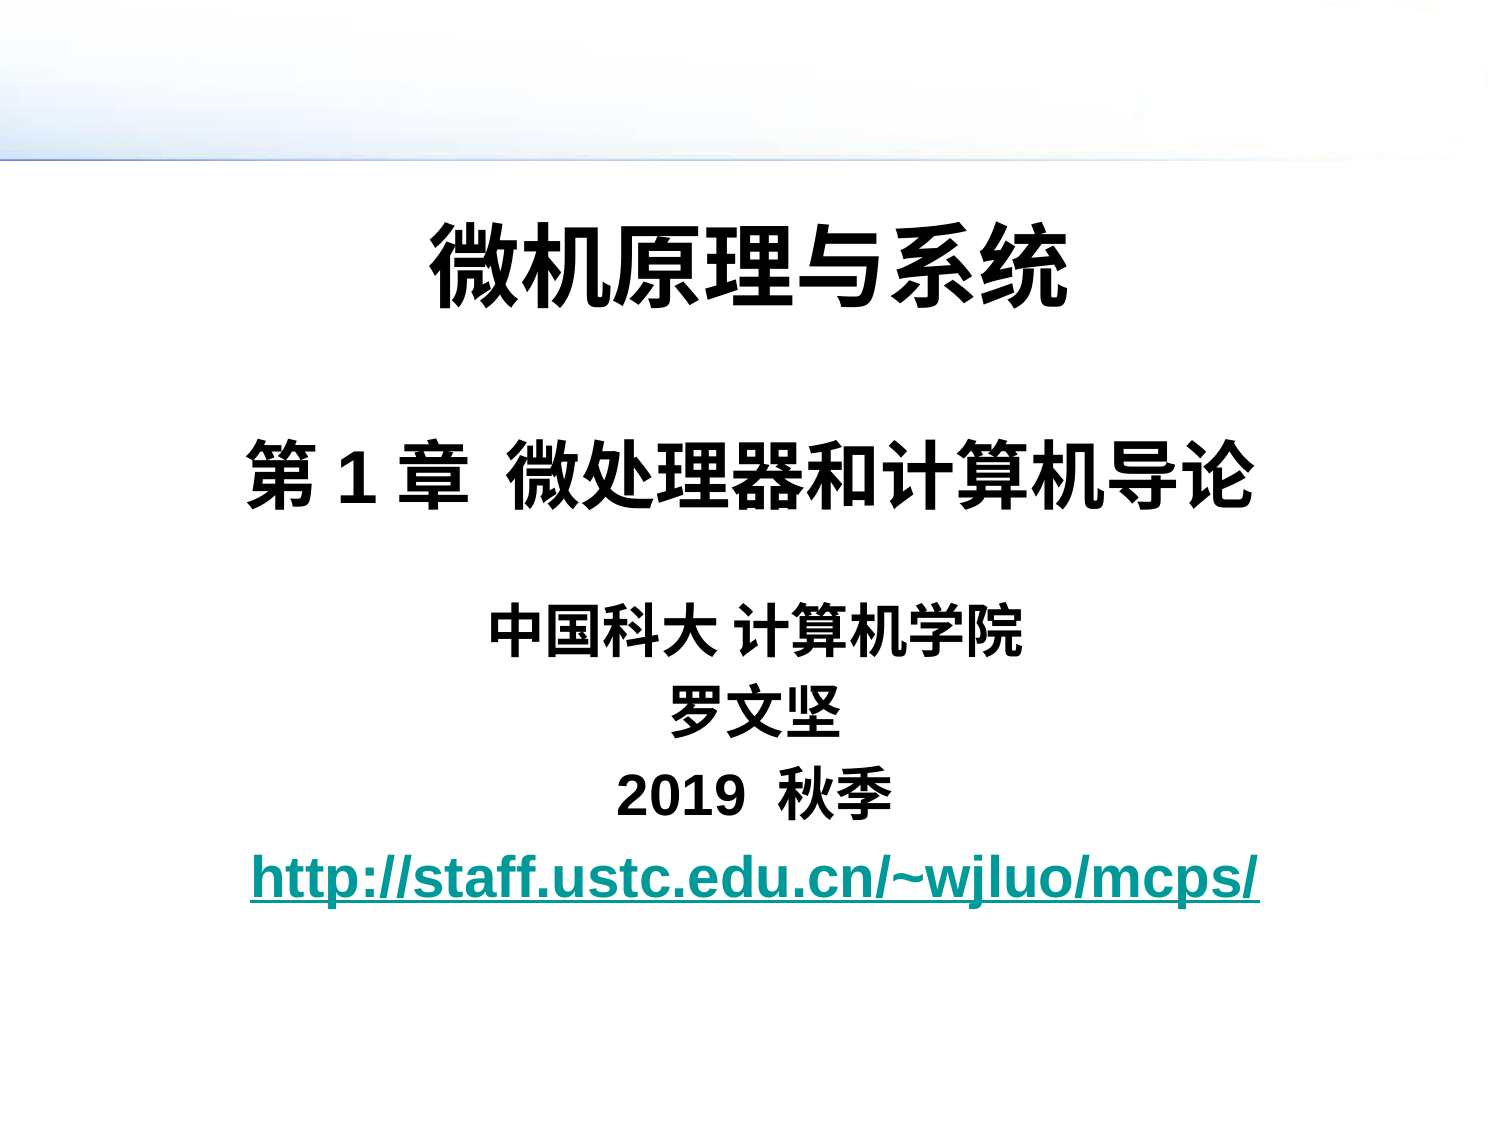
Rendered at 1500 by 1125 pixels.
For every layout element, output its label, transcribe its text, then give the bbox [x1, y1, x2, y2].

picture [0, 0, 1500, 161]
subtitle 中国科大 计算机学院 罗文坚 2019 秋季 http://staff.ustc.edu.cn/~wjluo/mcps/ [230, 586, 1281, 929]
title 微机原理与系统 第1章 微处理器和计算机导论 [112, 208, 1388, 520]
